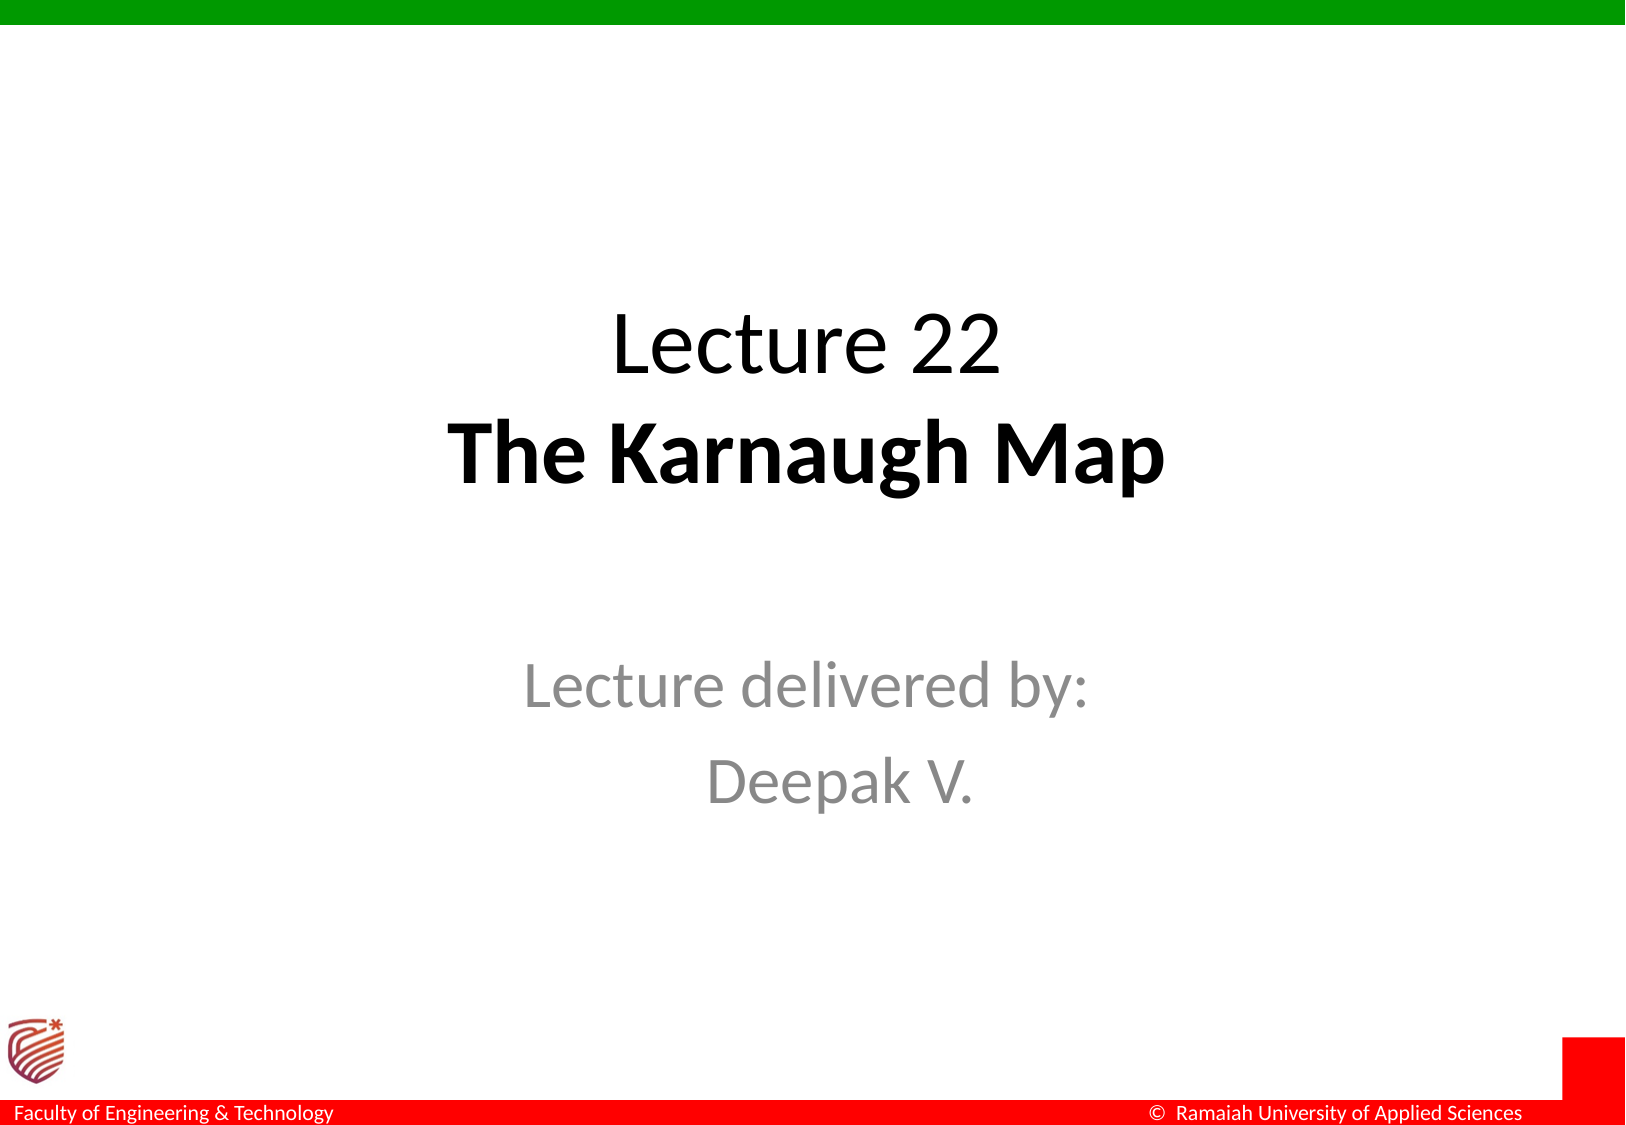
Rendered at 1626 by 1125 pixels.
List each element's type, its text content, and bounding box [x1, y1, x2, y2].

title Lecture 22 The Karnaugh Map [63, 275, 1552, 428]
text_box Lecture delivered by: Deepak V. [463, 633, 1152, 825]
picture [0, 1004, 75, 1089]
